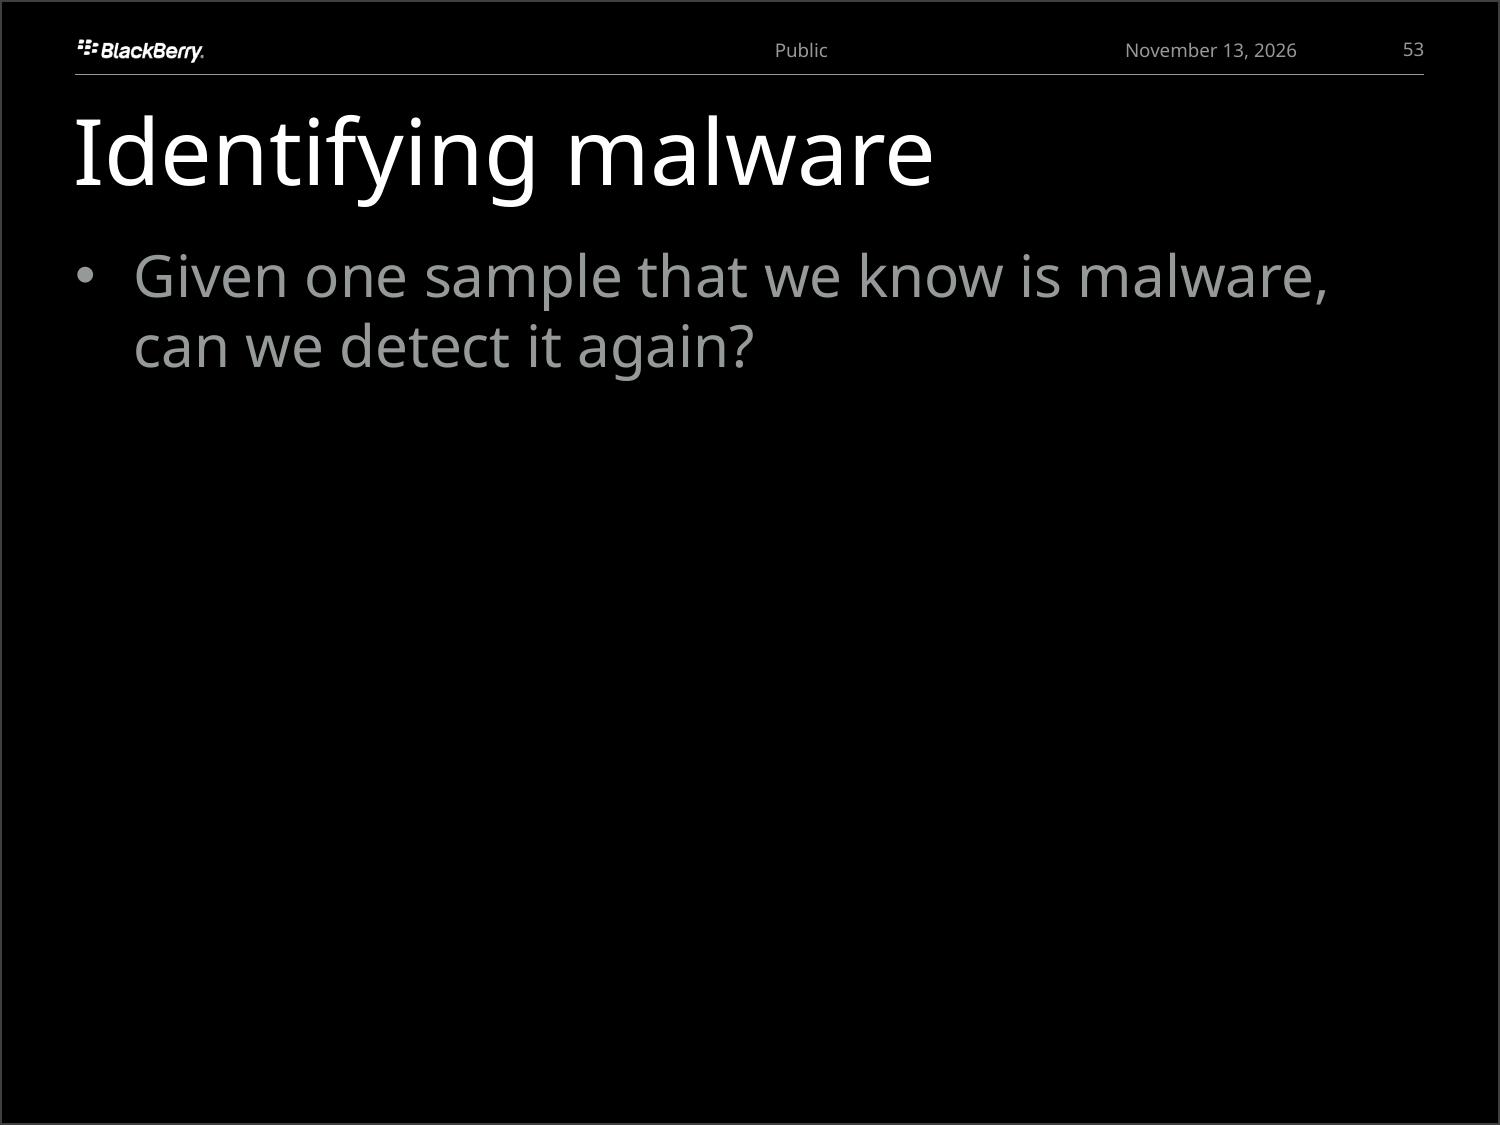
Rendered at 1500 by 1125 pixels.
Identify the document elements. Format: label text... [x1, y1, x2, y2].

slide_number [1125, 31, 1388, 69]
slide_number 53 [1349, 30, 1425, 69]
title Identifying malware [73, 92, 1429, 223]
list Given one sample that we know is malware, can we detect it again? [74, 239, 1426, 999]
picture [75, 34, 206, 65]
